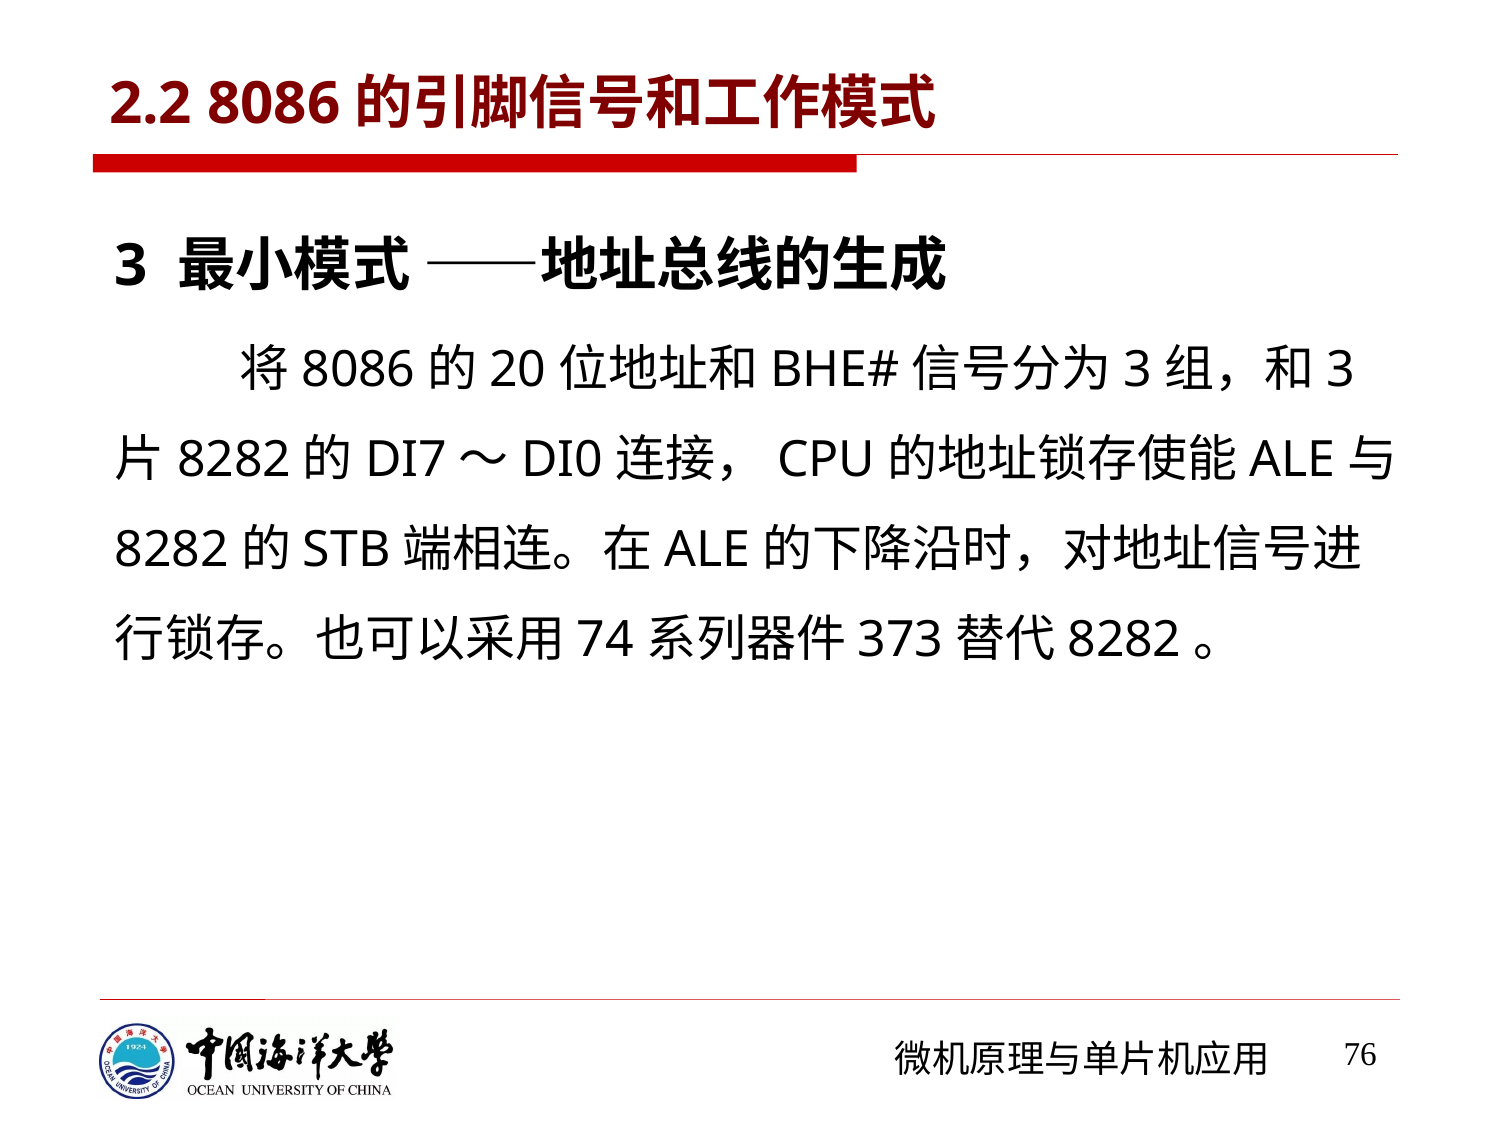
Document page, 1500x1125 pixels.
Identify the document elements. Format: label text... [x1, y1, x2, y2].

list 3 最小模式 ——地址总线的生成 将8086的20位地址和BHE#信号分为3组，和3片8282的DI7～DI0连接，CPU的地址锁存使能ALE与8282的STB端相连。在ALE的下降沿时，对地址信号进行锁存。也可以采用74系列器件373替代8282。 [99, 184, 1424, 982]
title 2.2 8086的引脚信号和工作模式 [94, 30, 1407, 143]
slide_number 76 [1328, 1024, 1448, 1103]
picture [99, 1017, 396, 1099]
